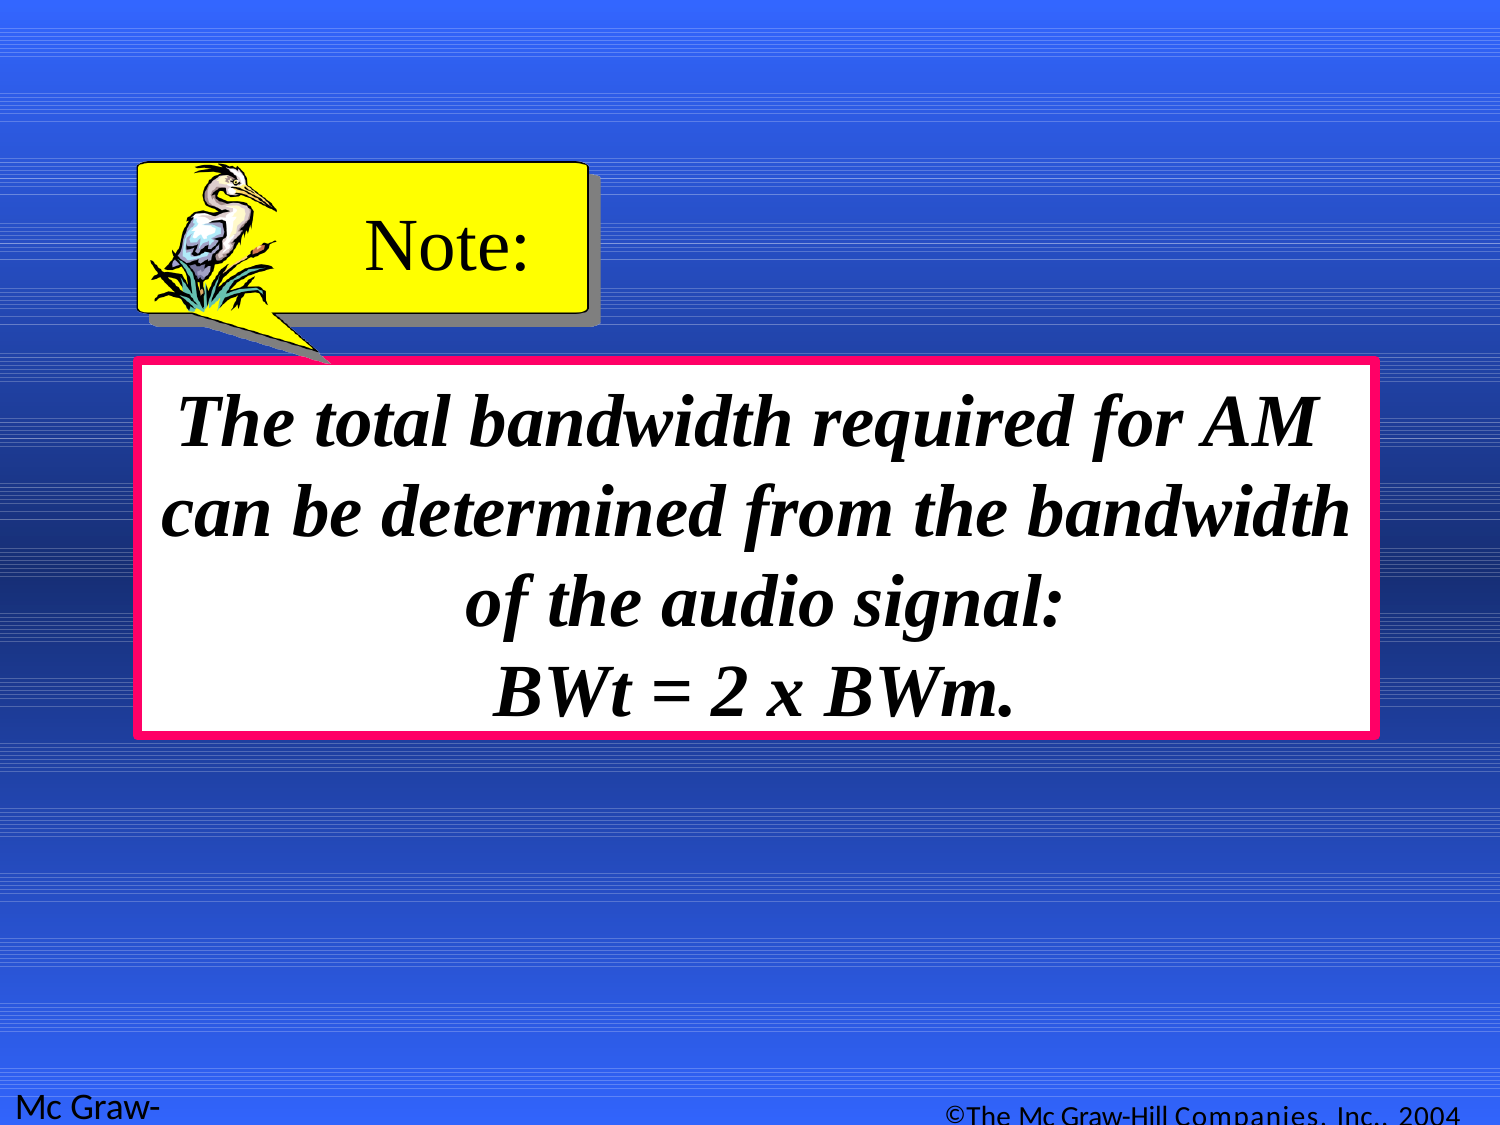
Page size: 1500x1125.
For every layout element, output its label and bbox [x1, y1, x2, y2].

slide_number [942, 1078, 1486, 1125]
text_box [0, 0, 1500, 1125]
footer [12, 1081, 177, 1125]
